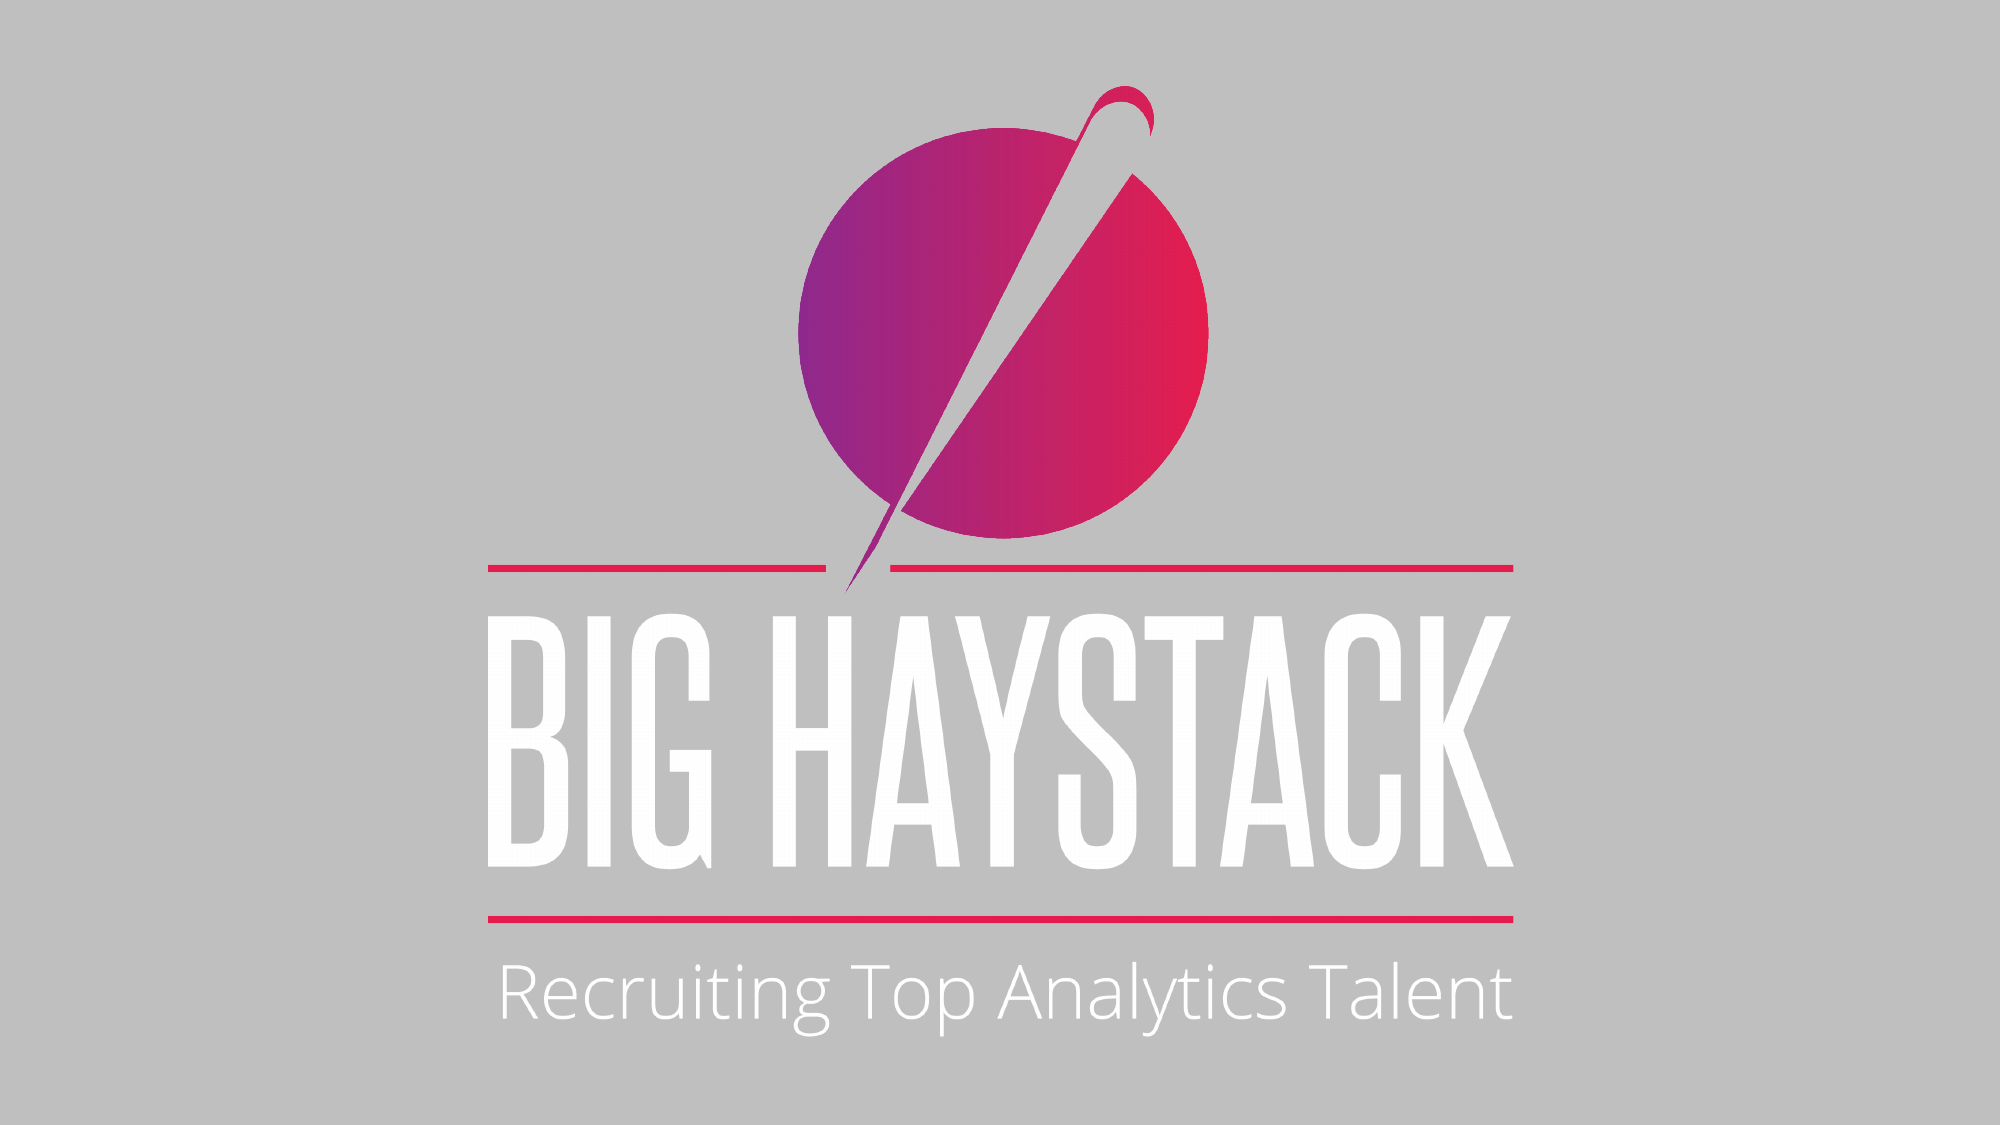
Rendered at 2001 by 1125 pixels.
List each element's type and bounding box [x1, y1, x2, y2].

picture [437, 0, 1563, 1125]
